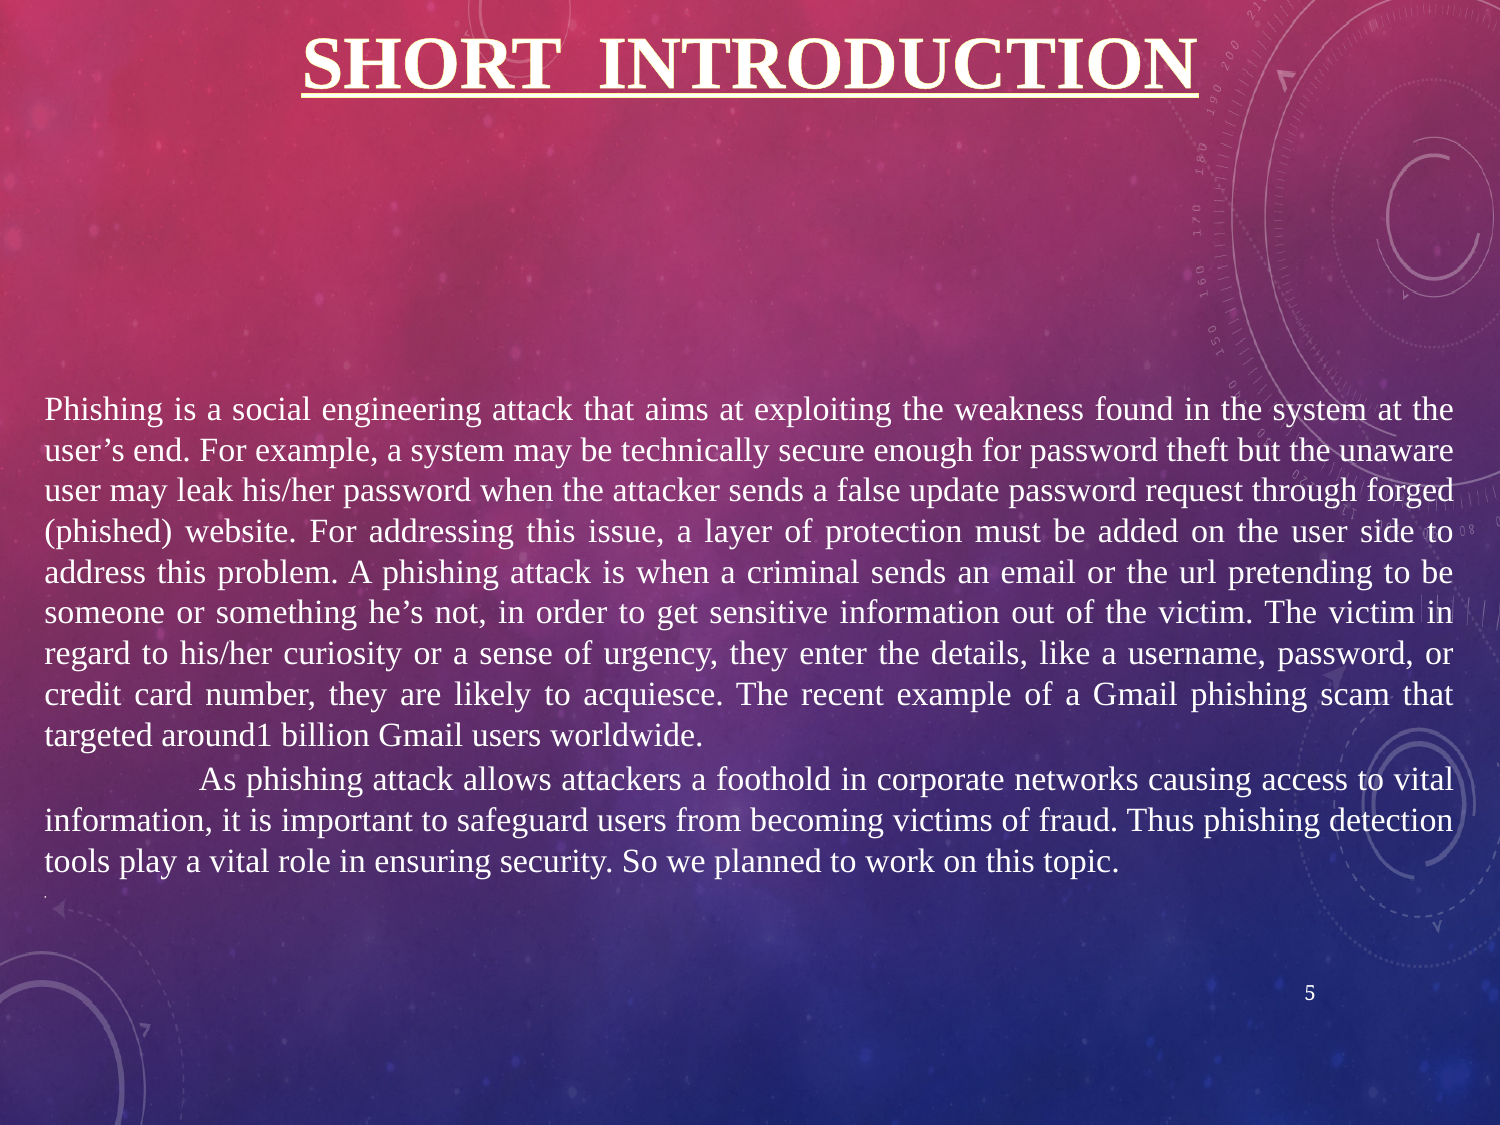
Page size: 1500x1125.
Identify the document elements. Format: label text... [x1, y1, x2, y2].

title SHORT INTRODUCTION [0, 0, 1500, 223]
list Phishing is a social engineering attack that aims at exploiting the weakness found in the system at the user’s end. For example, a system may be technically secure enough for password theft but the unaware user may leak his/her password when the attacker sends a false update password request through forged (phished) website. For addressing this issue, a layer of protection must be added on the user side to address this problem. A phishing attack is when a criminal sends an email or the url pretending to be someone or something he’s not, in order to get sensitive information out of the victim. The victim in regard to his/her curiosity or a sense of urgency, they enter the details, like a username, password, or credit card number, they are likely to acquiesce. The recent example of a Gmail phishing scam that targeted around1 billion Gmail users worldwide. As phishing attack allows attackers a foothold in corporate networks causing access to vital information, it is important to safeguard users from becoming victims of fraud. Thus phishing detection tools play a vital role in ensuring security. So we planned to work on this topic. [29, 349, 1471, 949]
slide_number 5 [1263, 963, 1331, 1025]
picture [0, 223, 1500, 1125]
